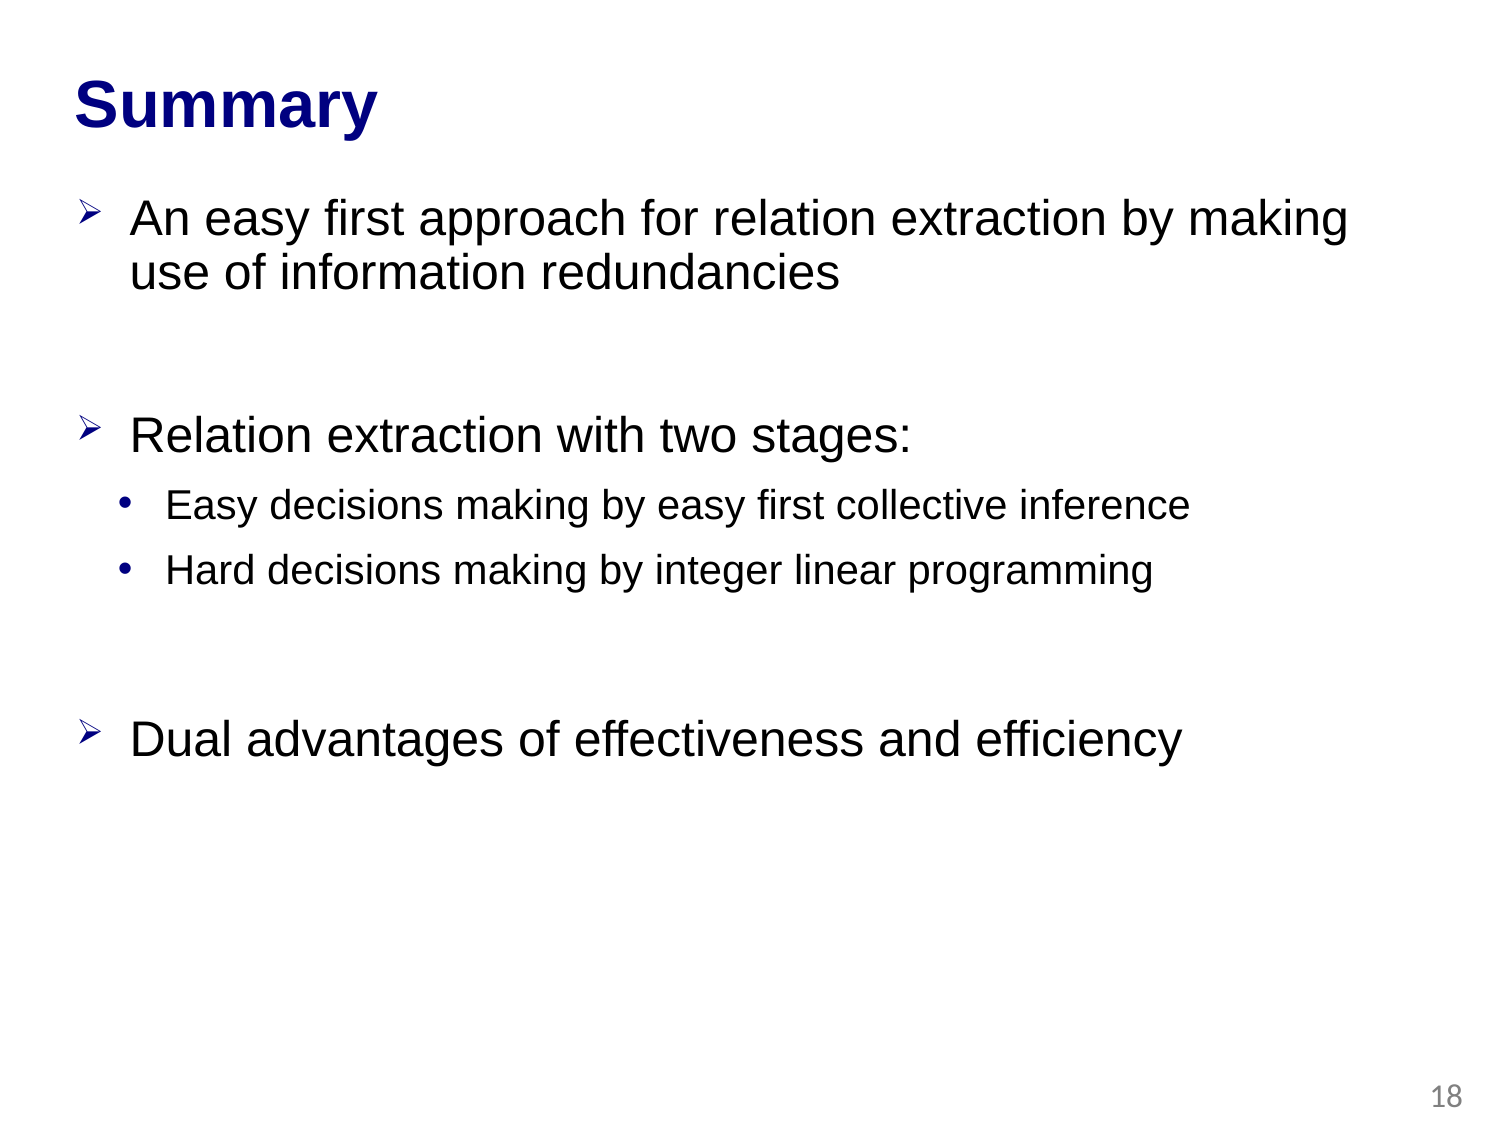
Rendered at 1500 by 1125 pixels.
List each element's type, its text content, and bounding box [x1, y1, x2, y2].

slide_number 18 [1140, 1064, 1478, 1125]
title Summary [59, 31, 1437, 180]
text_box An easy first approach for relation extraction by making use of information redundancies Relation extraction with two stages: Easy decisions making by easy first collective inference Hard decisions making by integer linear programming Dual advantages of effectiveness and efficiency [61, 185, 1439, 949]
